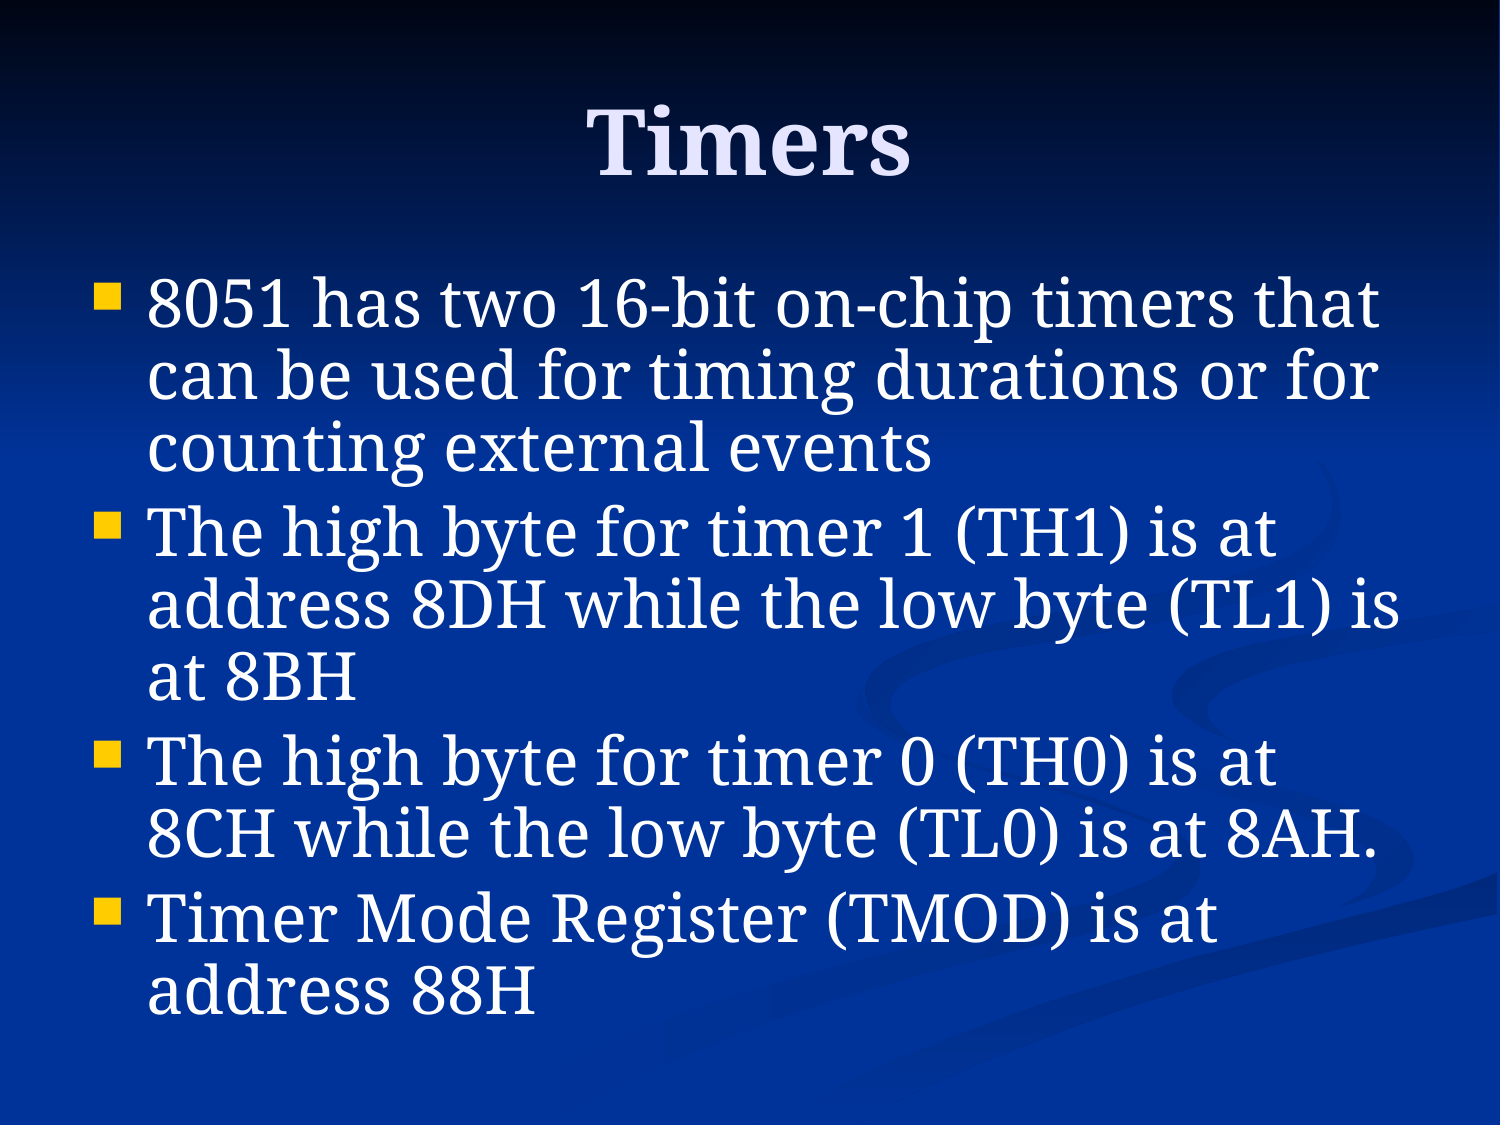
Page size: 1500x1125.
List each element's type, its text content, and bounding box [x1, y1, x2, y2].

title Timers [74, 44, 1426, 233]
list 8051 has two 16-bit on-chip timers that can be used for timing durations or for counting external events The high byte for timer 1 (TH1) is at address 8DH while the low byte (TL1) is at 8BH The high byte for timer 0 (TH0) is at 8CH while the low byte (TL0) is at 8AH. Timer Mode Register (TMOD) is at address 88H [74, 262, 1426, 1006]
